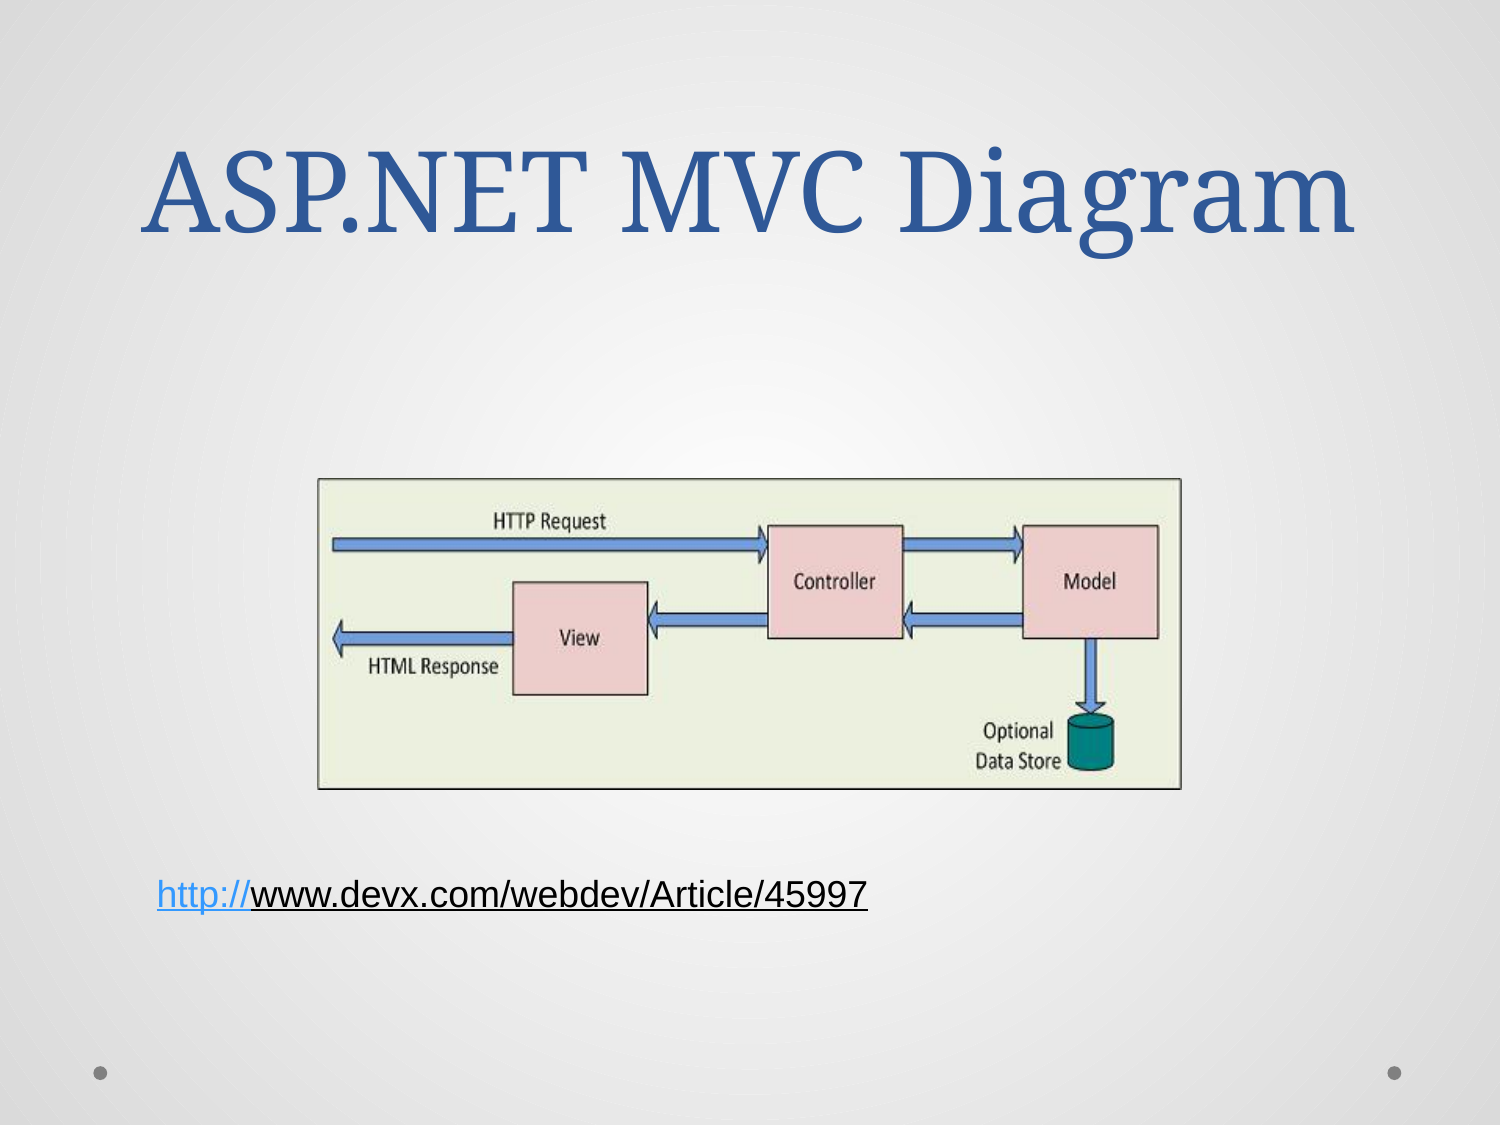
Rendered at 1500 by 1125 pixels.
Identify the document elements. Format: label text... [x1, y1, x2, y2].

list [317, 477, 1183, 790]
title ASP.NET MVC Diagram [75, 0, 1425, 263]
text_box http://www.devx.com/webdev/Article/45997 [66, 862, 894, 923]
